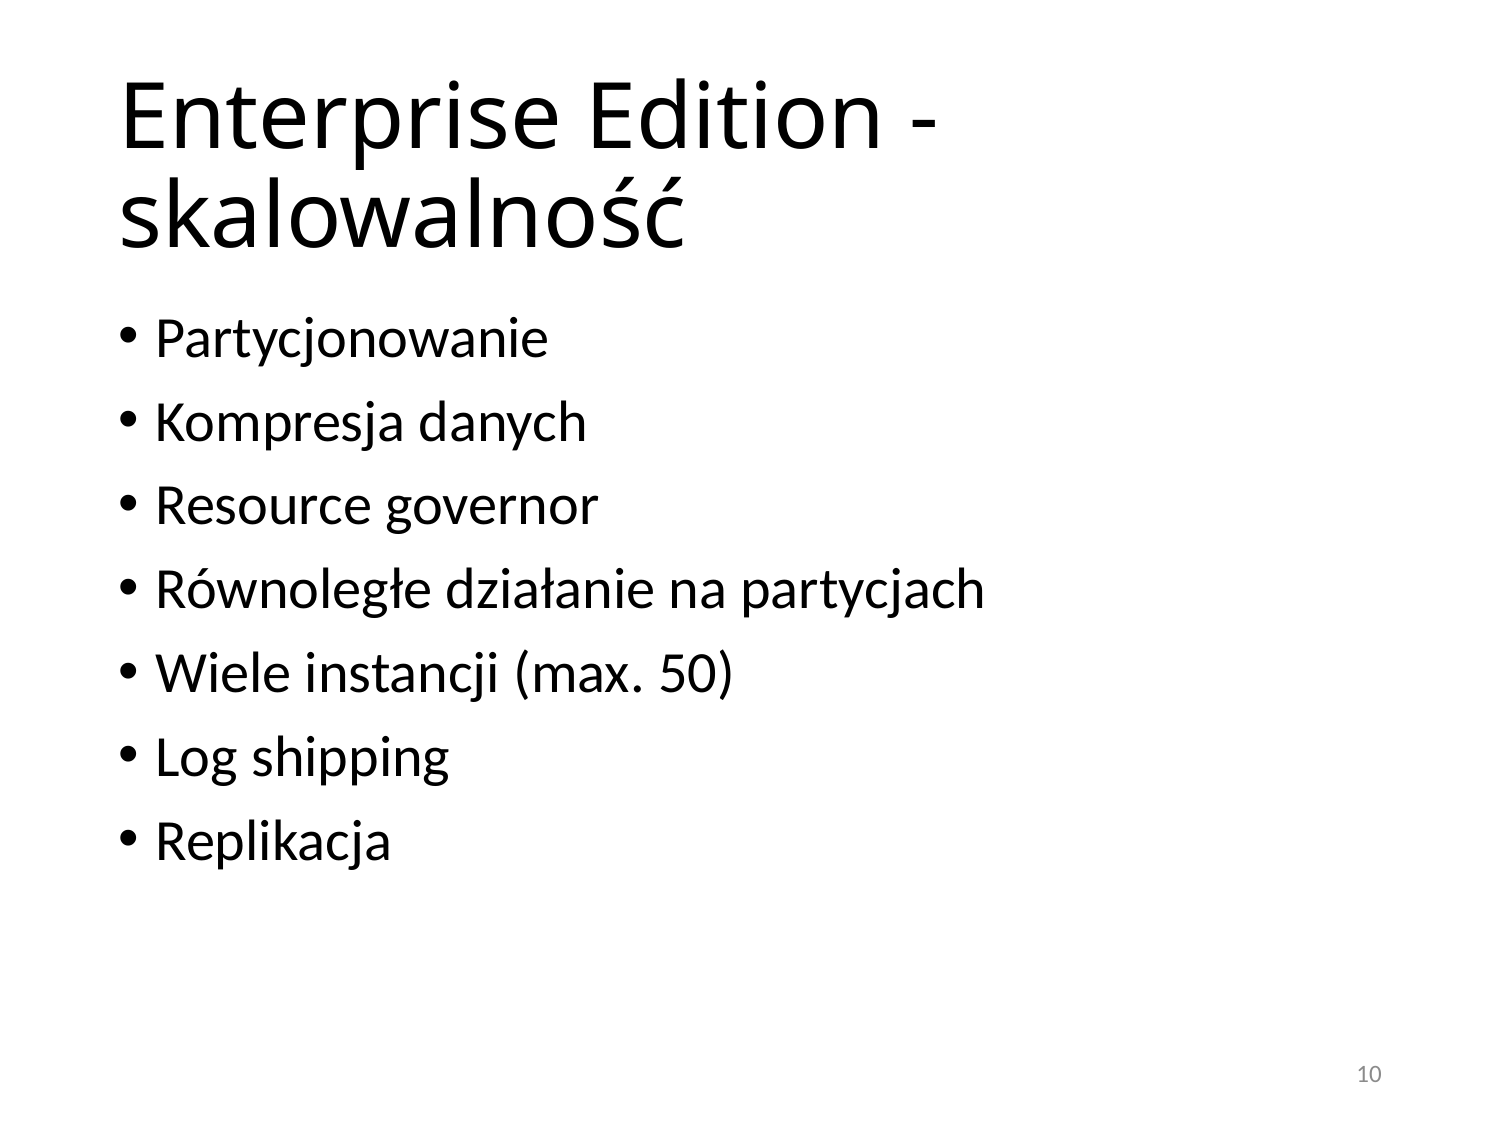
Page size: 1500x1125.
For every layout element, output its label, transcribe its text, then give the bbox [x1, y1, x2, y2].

list Partycjonowanie Kompresja danych Resource governor Równoległe działanie na partycjach Wiele instancji (max. 50) Log shipping Replikacja [103, 299, 1397, 1014]
slide_number 10 [1059, 1042, 1397, 1103]
title Enterprise Edition - skalowalność [103, 59, 1397, 278]
